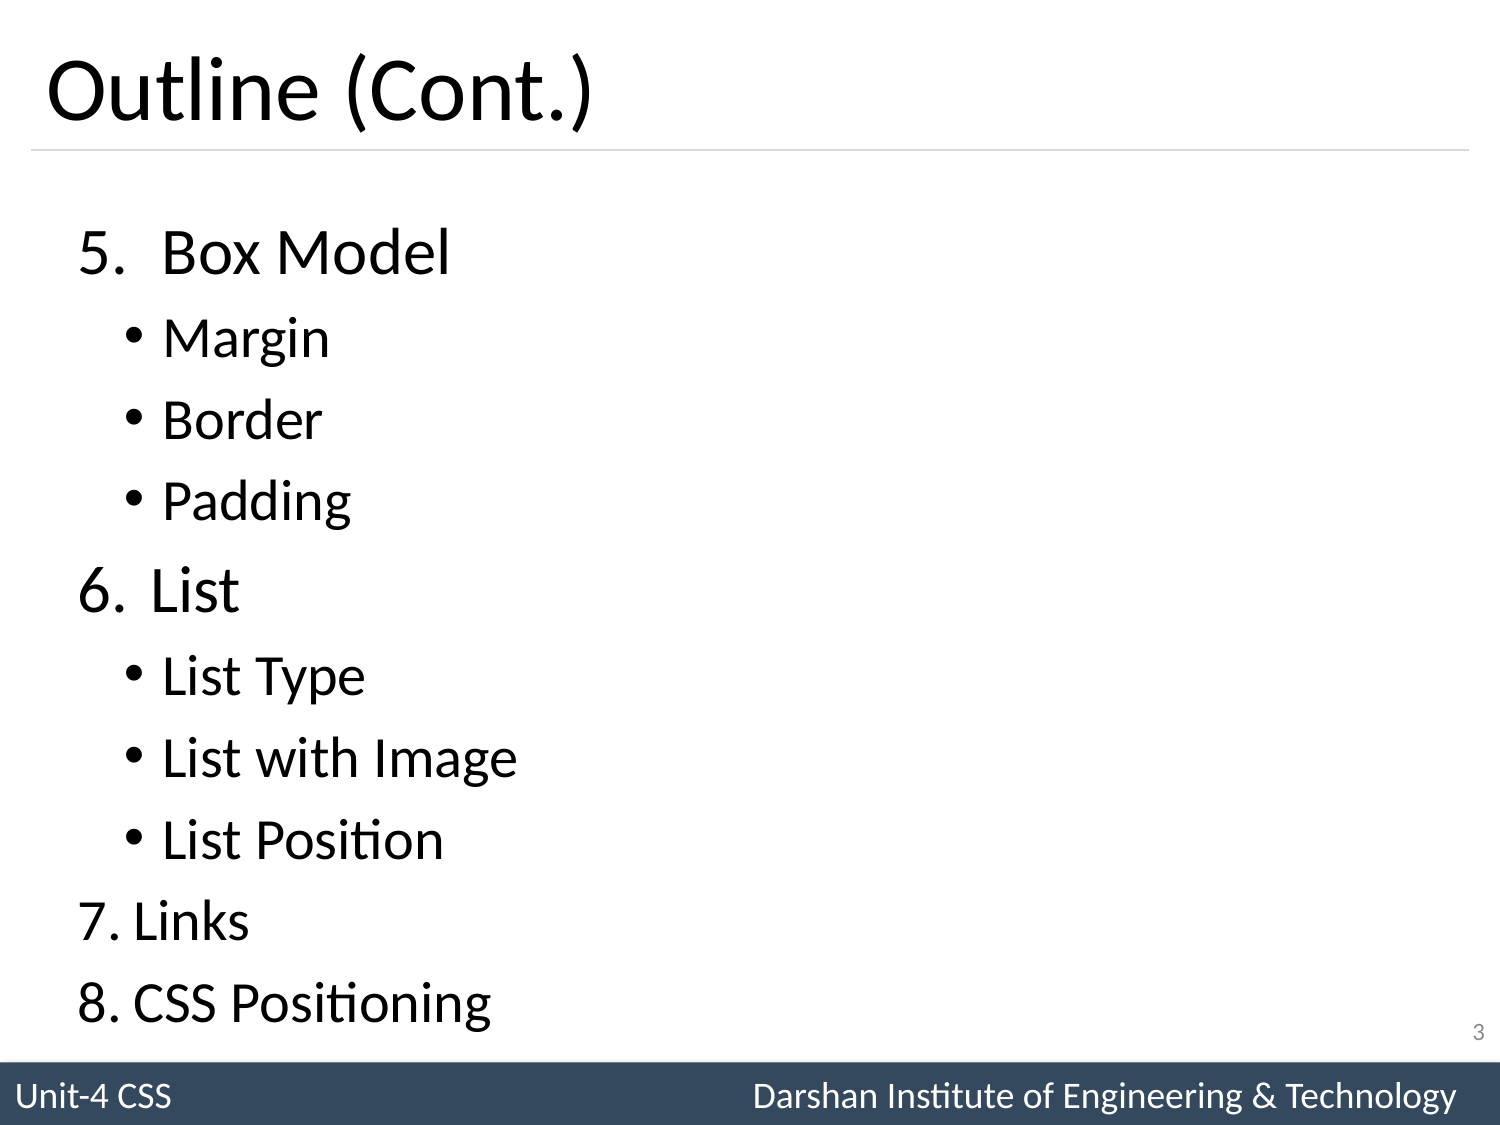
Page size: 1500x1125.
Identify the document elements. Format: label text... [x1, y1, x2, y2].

text_box Box Model Margin Border Padding List List Type List with Image List Position Links CSS Positioning [62, 200, 1413, 1050]
slide_number 3 [1149, 999, 1500, 1060]
title Outline (Cont.) [31, 17, 1469, 150]
